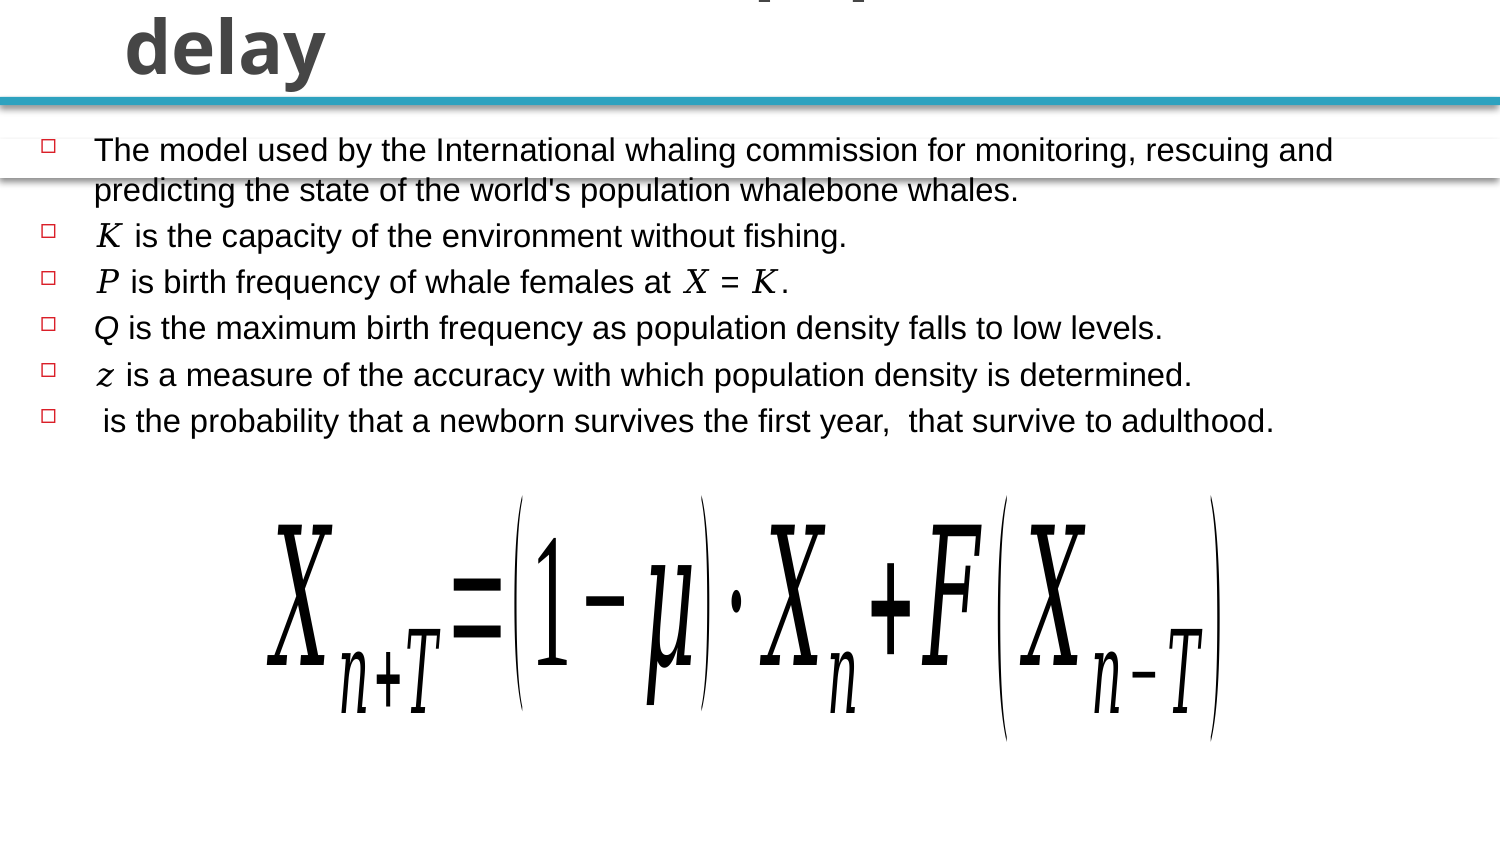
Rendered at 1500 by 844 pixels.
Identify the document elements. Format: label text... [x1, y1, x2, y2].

title Discrete models of populations with delay [24, 19, 1463, 97]
